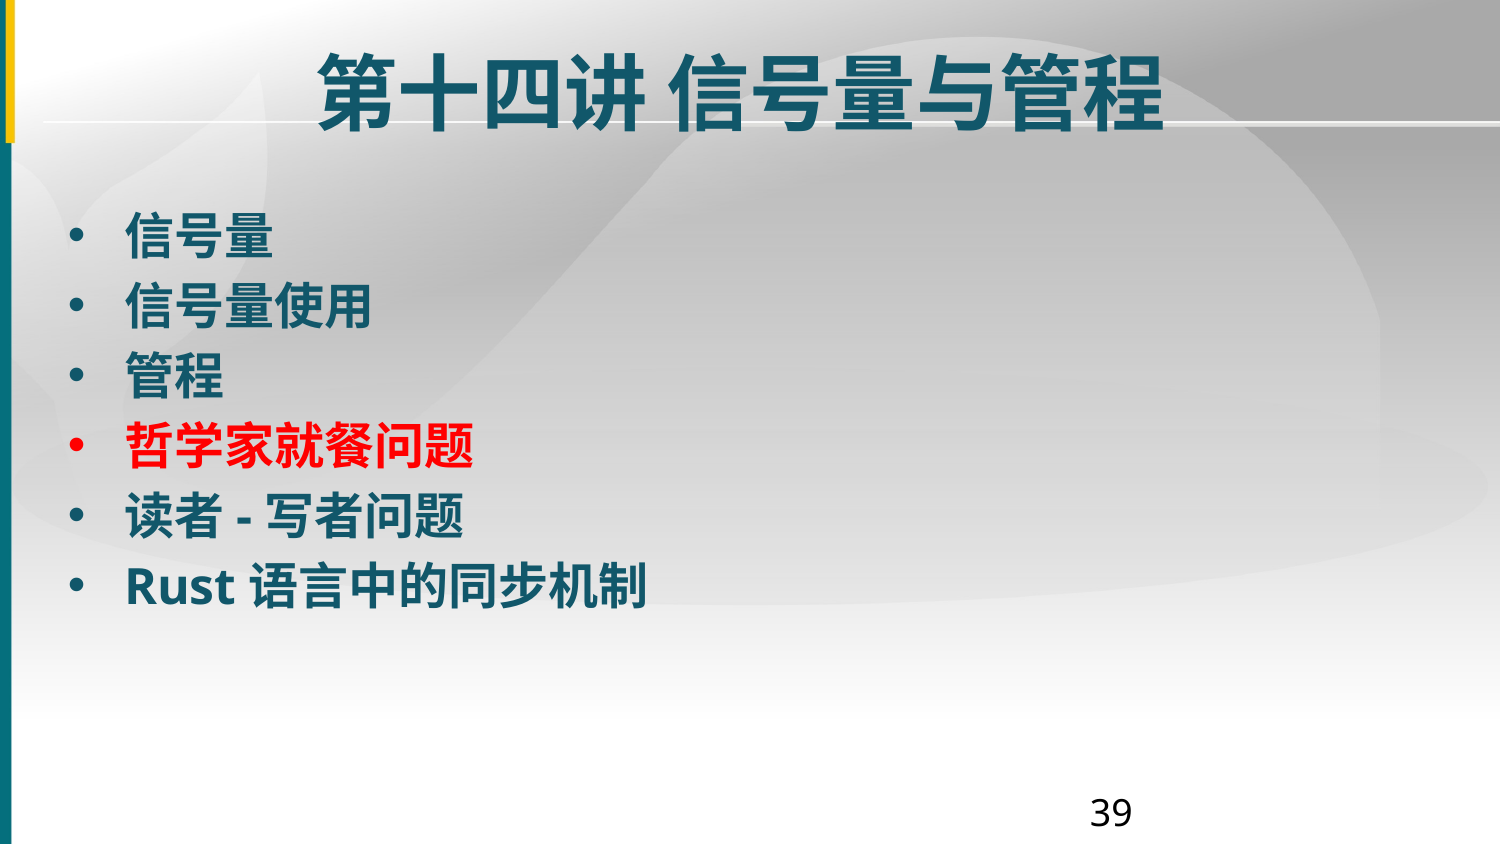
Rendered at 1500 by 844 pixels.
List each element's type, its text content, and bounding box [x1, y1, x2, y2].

picture [0, 0, 1500, 844]
list 信号量 信号量使用 管程 哲学家就餐问题 读者-写者问题 Rust语言中的同步机制 [53, 196, 1459, 754]
slide_number 39 [1074, 782, 1425, 827]
title 第十四讲 信号量与管程 [75, 33, 1425, 175]
